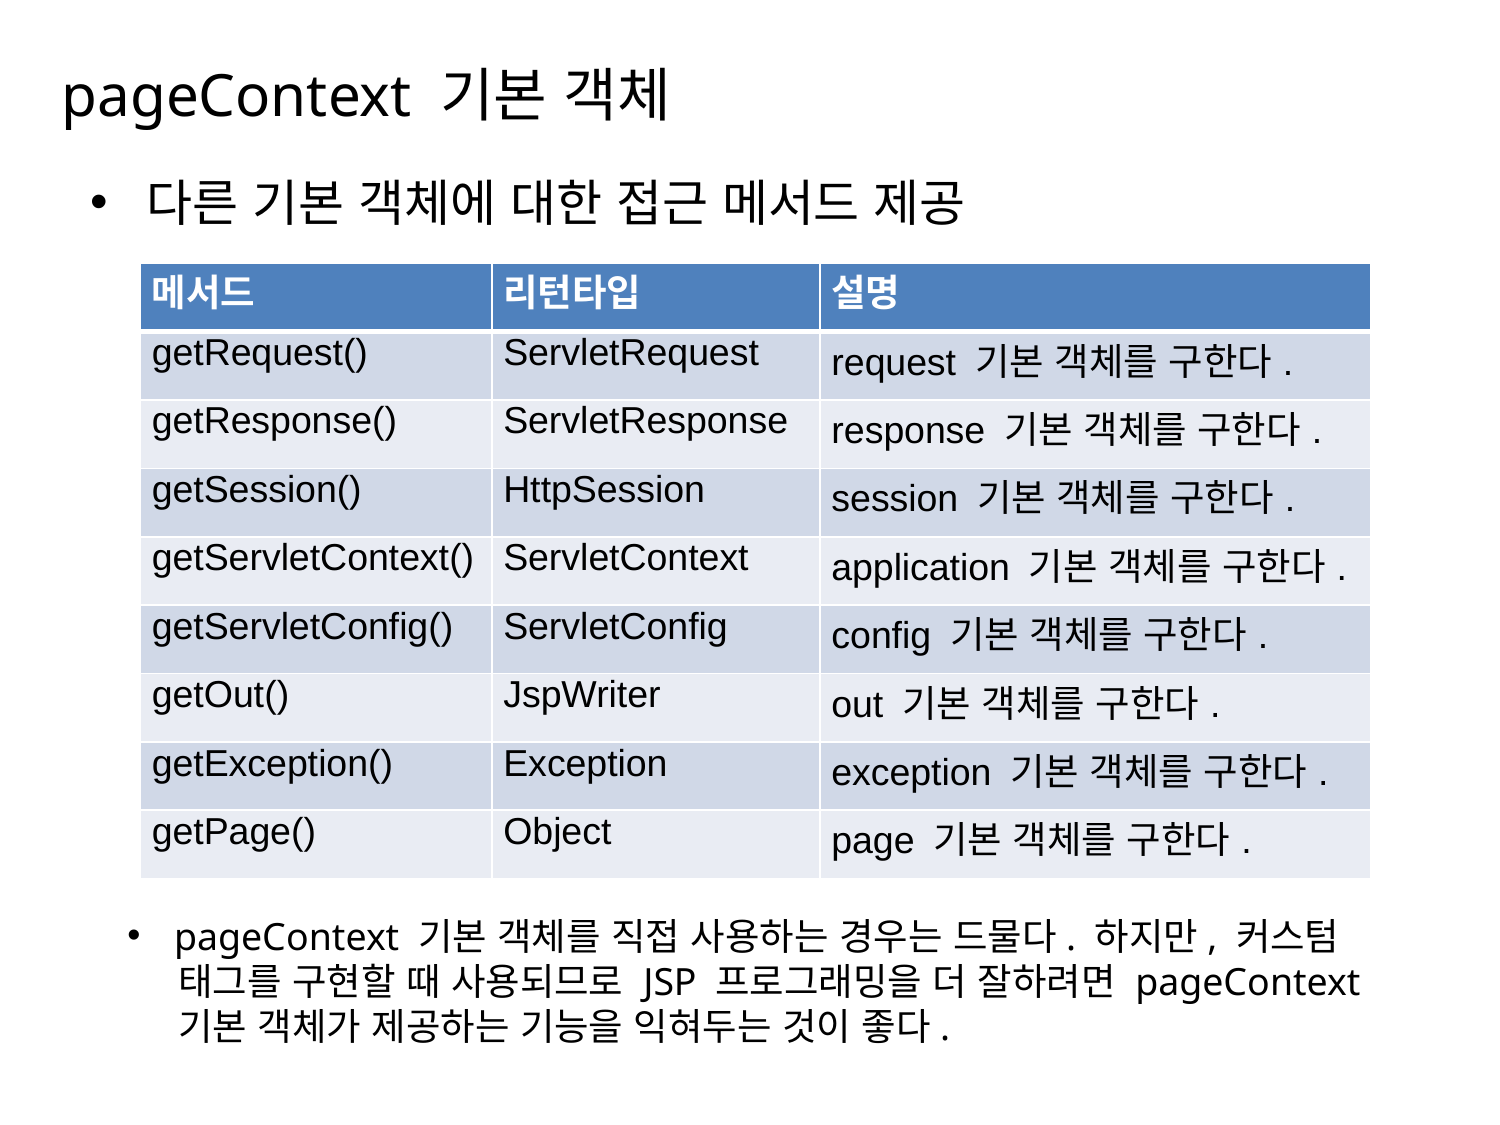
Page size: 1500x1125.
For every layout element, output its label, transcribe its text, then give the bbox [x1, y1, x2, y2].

table_cell JspWriter [493, 674, 819, 741]
text_box pageContext 기본 객체를 직접 사용하는 경우는 드물다. 하지만, 커스텀 태그를 구현할 때 사용되므로 JSP 프로그래밍을 더 잘하려면 pageContext 기본 객체가 제공하는 기능을 익혀두는 것이 좋다. [112, 905, 1376, 1055]
table_cell Object [493, 811, 819, 878]
table_cell getOut() [141, 674, 491, 741]
table_cell getPage() [141, 811, 491, 878]
table_cell getServletConfig() [141, 606, 491, 673]
table_cell out 기본 객체를 구한다. [821, 674, 1370, 741]
table_cell ServletConfig [493, 606, 819, 673]
table_cell request 기본 객체를 구한다. [821, 334, 1370, 399]
table_cell page 기본 객체를 구한다. [821, 811, 1370, 878]
table_cell ServletResponse [493, 401, 819, 468]
table_cell exception 기본 객체를 구한다. [821, 743, 1370, 809]
table_cell config 기본 객체를 구한다. [821, 606, 1370, 673]
table_header 설명 [821, 264, 1370, 329]
table_cell ServletContext [493, 538, 819, 604]
table_cell session 기본 객체를 구한다. [821, 469, 1370, 536]
title pageContext 기본 객체 [46, 45, 1465, 141]
table_cell ServletRequest [493, 334, 819, 399]
table_cell getSession() [141, 469, 491, 536]
table_cell getResponse() [141, 401, 491, 468]
table_cell response 기본 객체를 구한다. [821, 401, 1370, 468]
table_header 리턴타입 [493, 264, 819, 329]
table_cell Exception [493, 743, 819, 809]
table_cell getServletContext() [141, 538, 491, 604]
table_cell HttpSession [493, 469, 819, 536]
table_header 메서드 [141, 264, 491, 329]
table_cell getException() [141, 743, 491, 809]
table_cell getRequest() [141, 334, 491, 399]
list 다른 기본 객체에 대한 접근 메서드 제공 [75, 164, 1425, 1005]
table_cell application 기본 객체를 구한다. [821, 538, 1370, 604]
